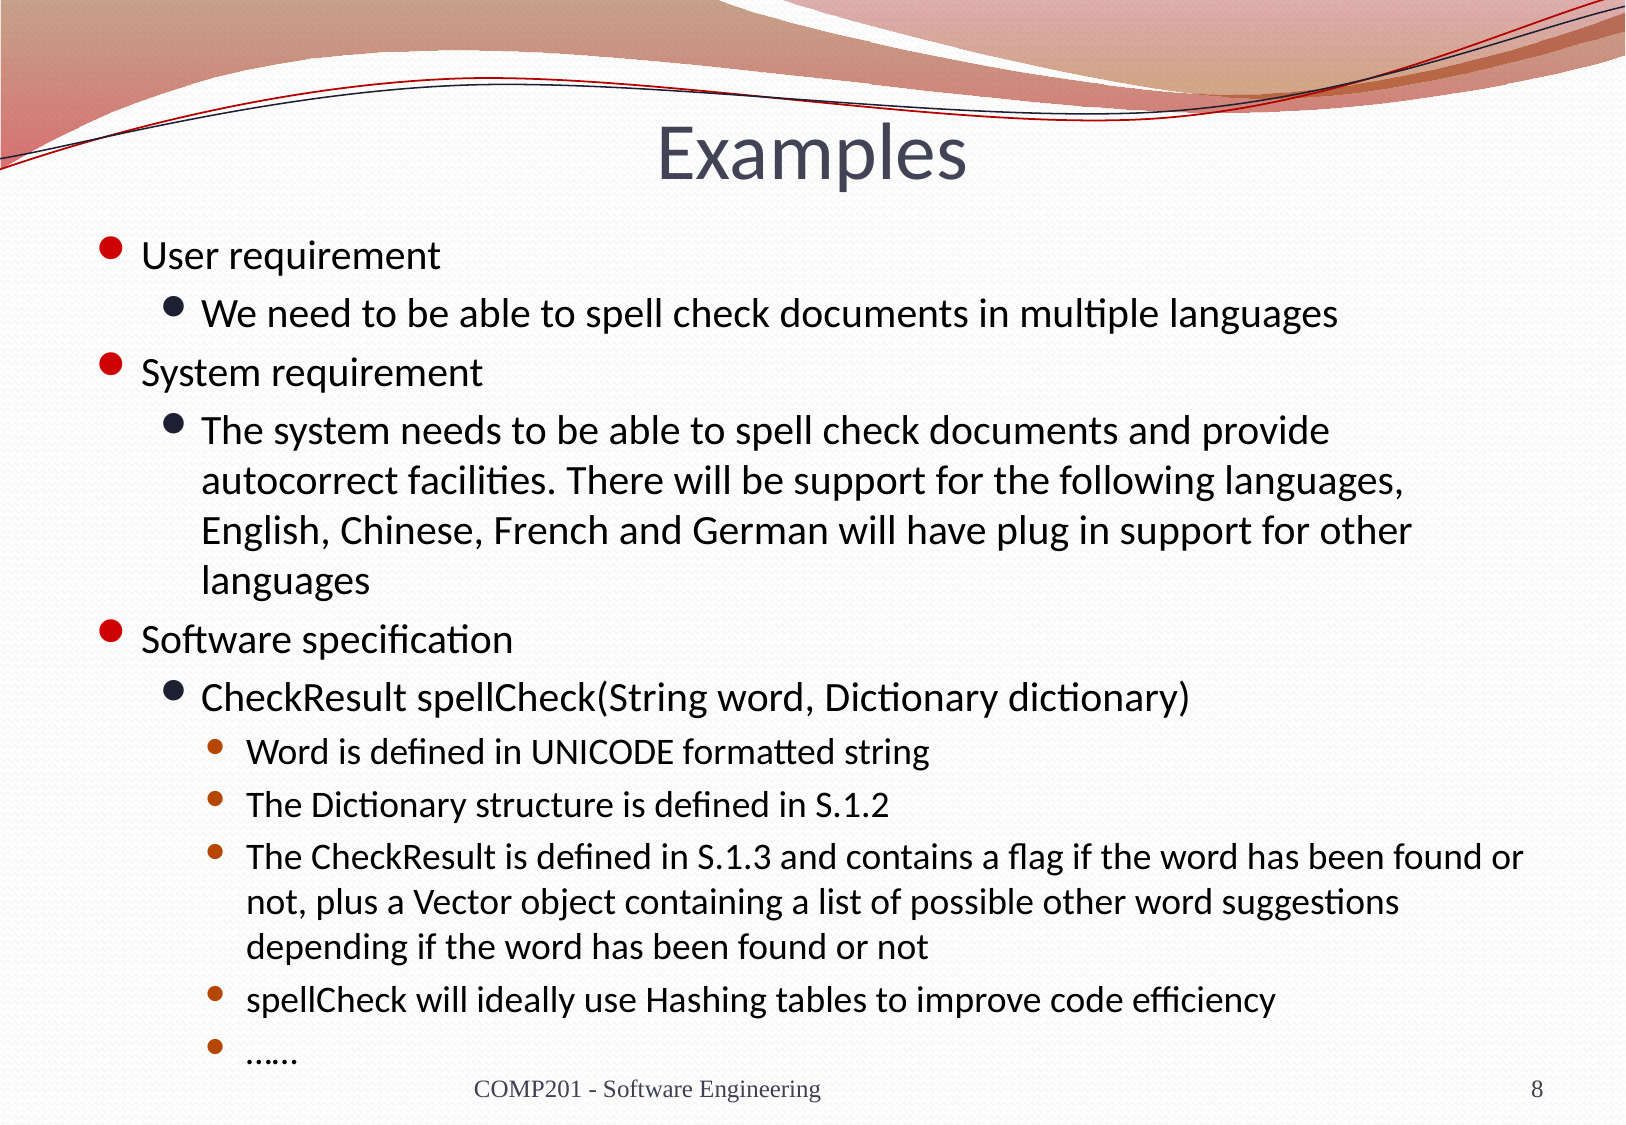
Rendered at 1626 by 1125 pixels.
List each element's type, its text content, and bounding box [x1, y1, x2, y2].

title Examples [81, 90, 1544, 197]
list User requirement We need to be able to spell check documents in multiple languages System requirement The system needs to be able to spell check documents and provide autocorrect facilities. There will be support for the following languages, English, Chinese, French and German will have plug in support for other languages Software specification CheckResult spellCheck(String word, Dictionary dictionary) Word is defined in UNICODE formatted string The Dictionary structure is defined in S.1.2 The CheckResult is defined in S.1.3 and contains a flag if the word has been found or not, plus a Vector object containing a list of possible other word suggestions depending if the word has been found or not spellCheck will ideally use Hashing tables to improve code efficiency …… [81, 220, 1544, 941]
slide_number 8 [1408, 1042, 1544, 1103]
footer COMP201 - Software Engineering [473, 1042, 1070, 1103]
